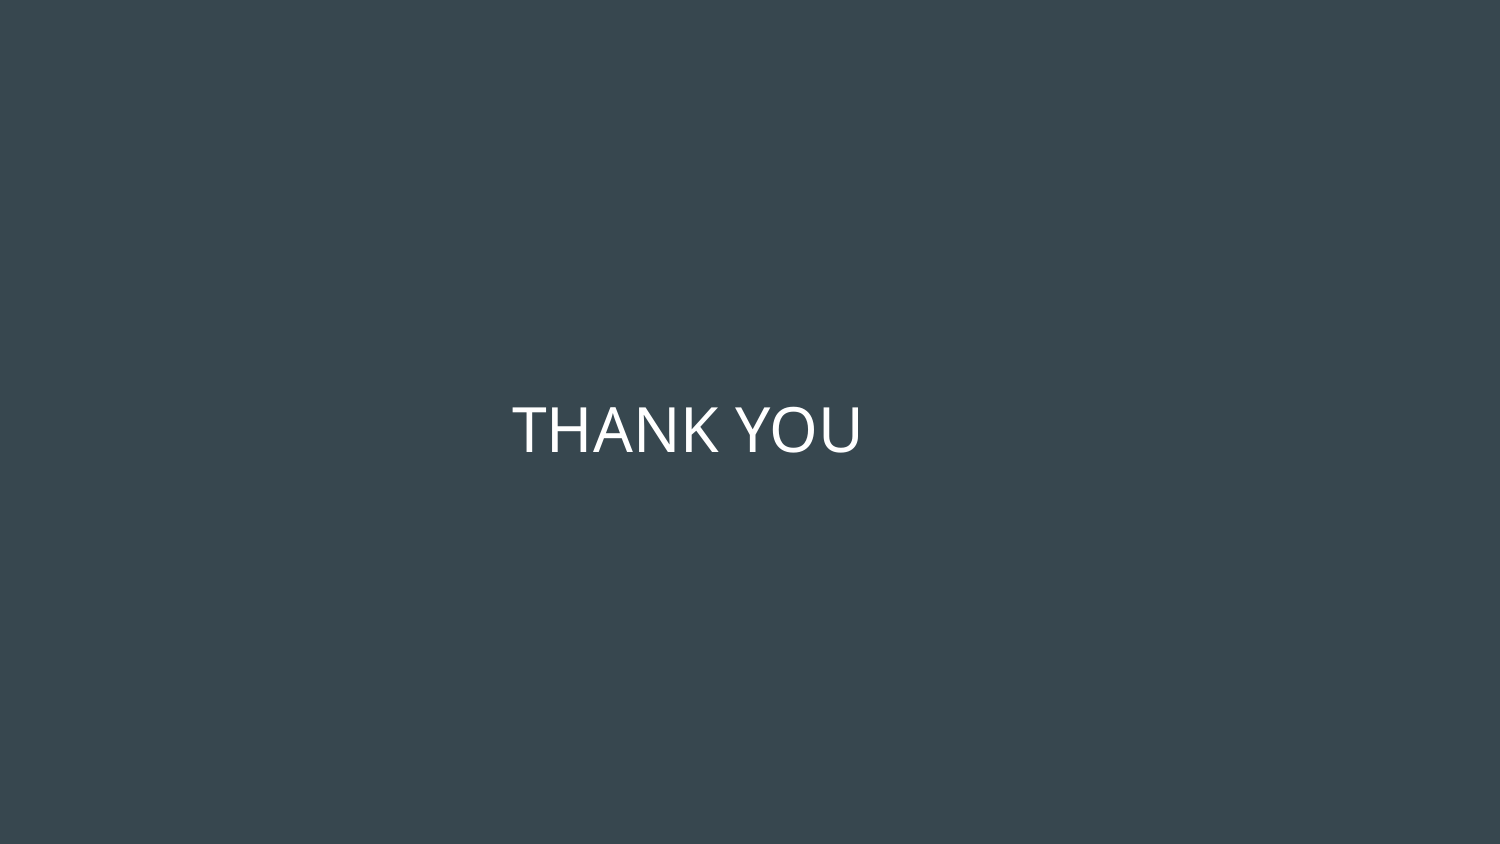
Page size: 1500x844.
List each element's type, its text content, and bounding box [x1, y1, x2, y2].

title THANK YOU [497, 374, 1500, 469]
